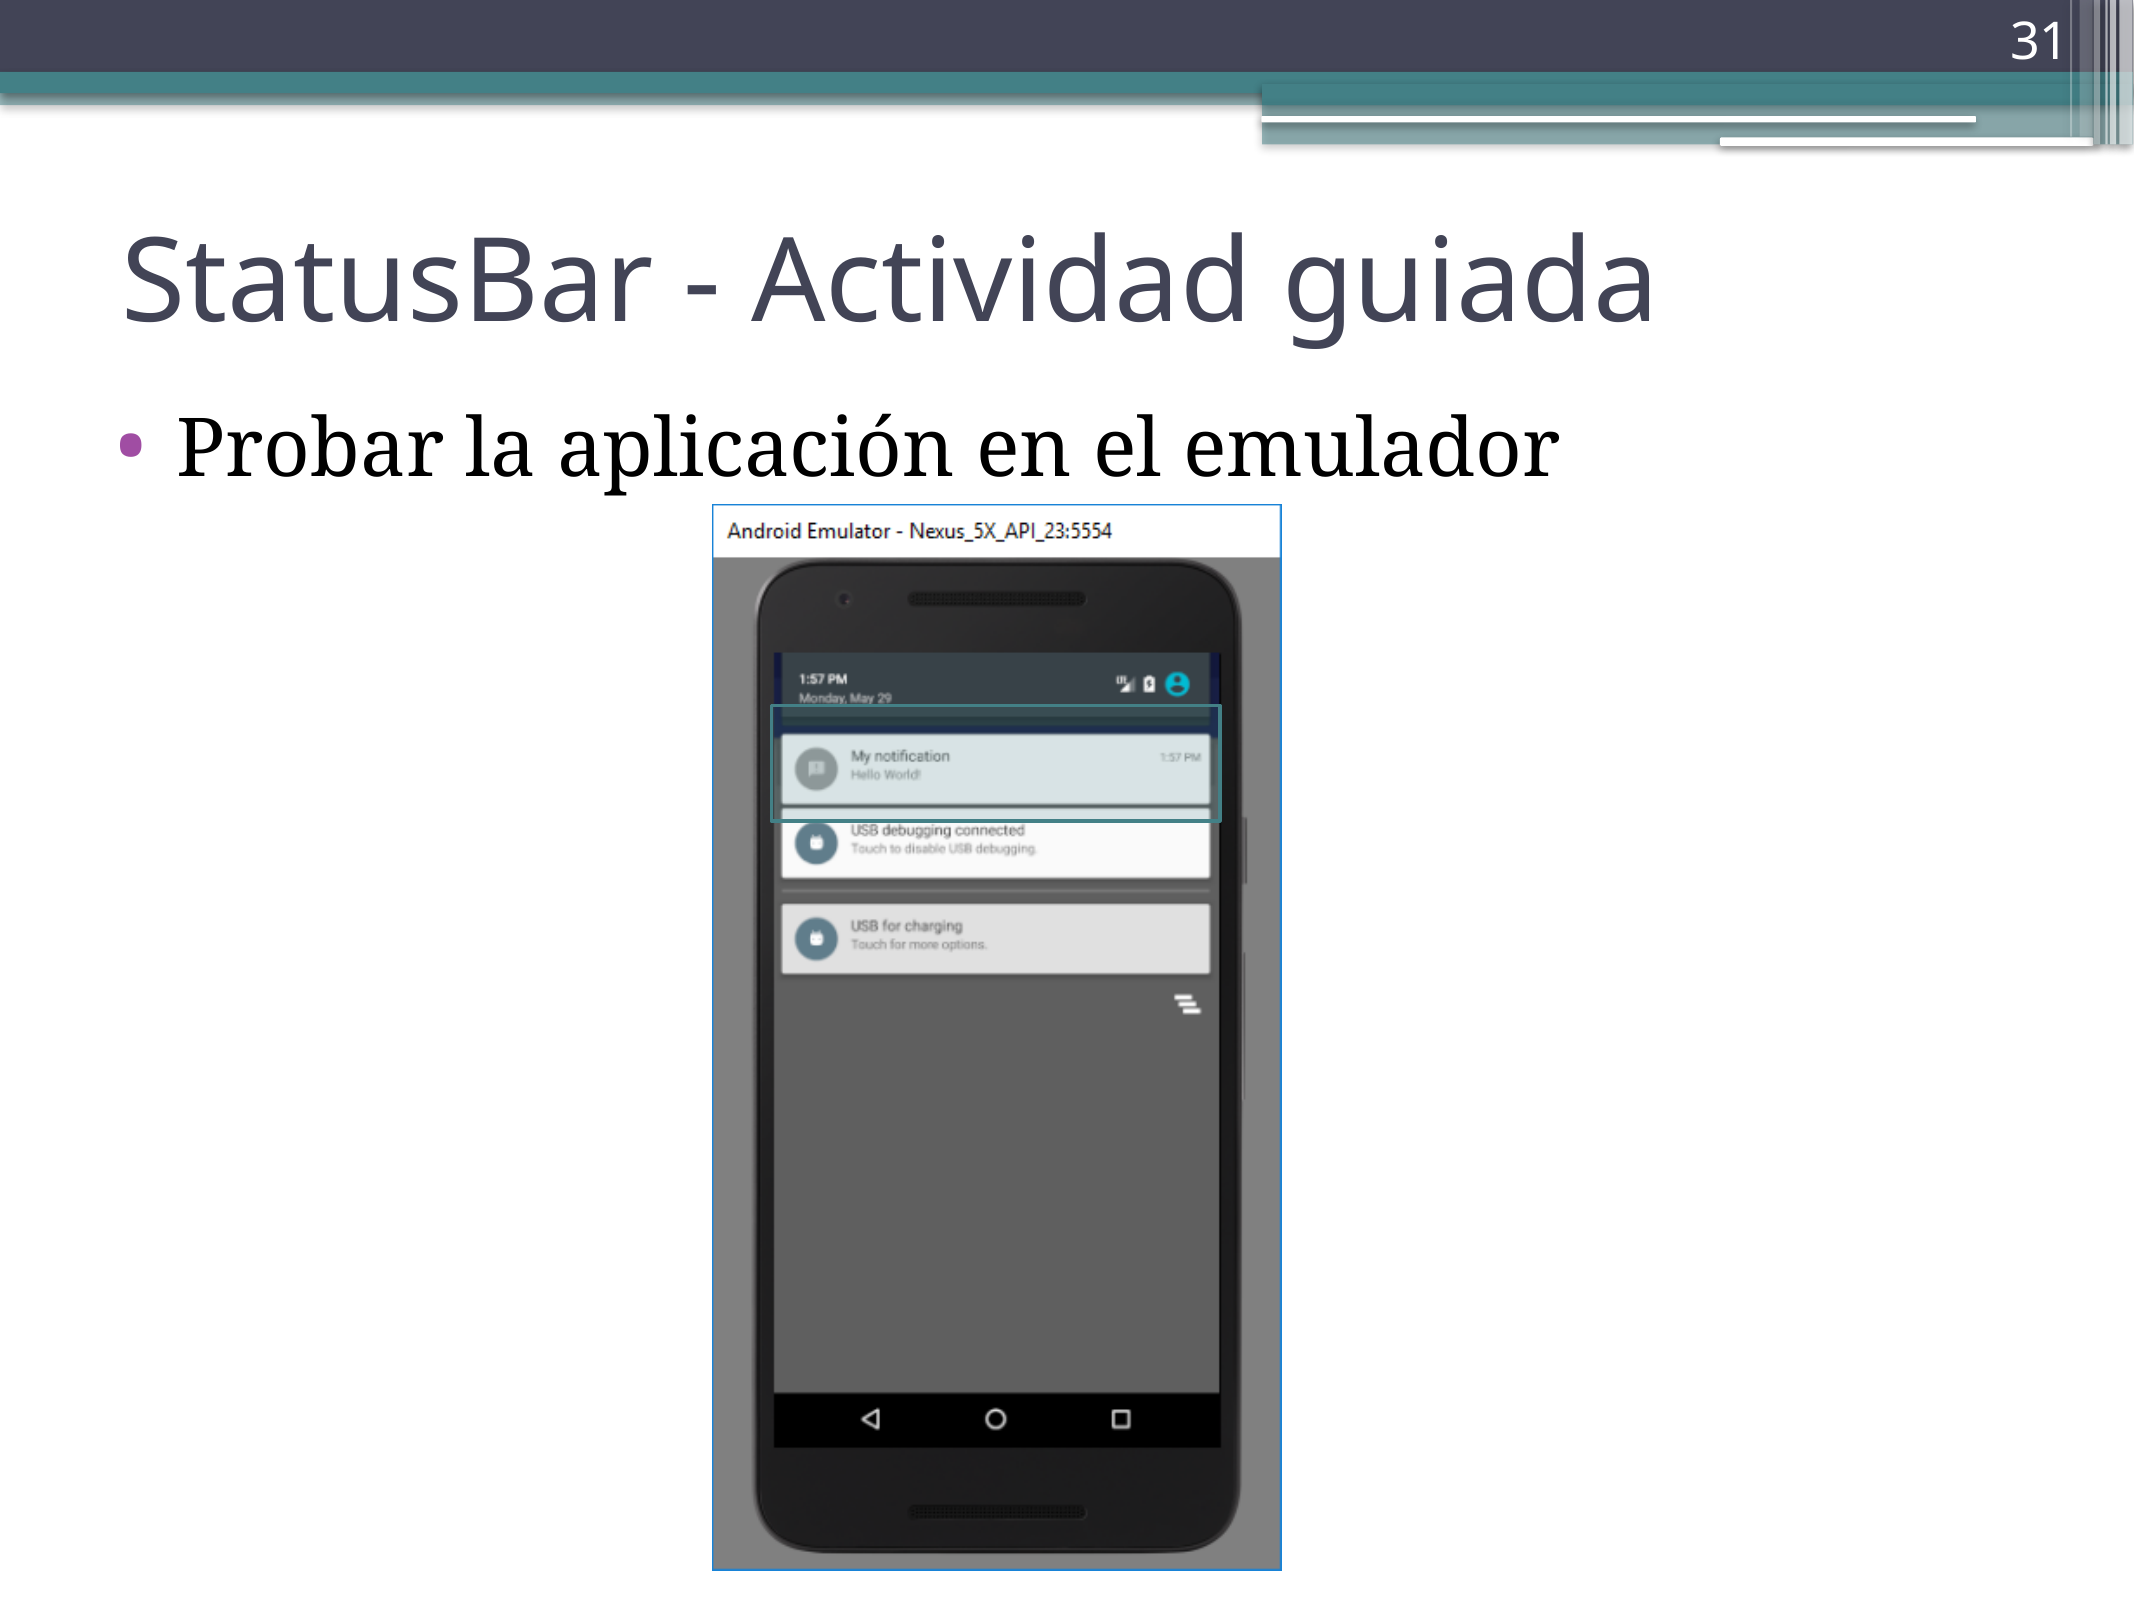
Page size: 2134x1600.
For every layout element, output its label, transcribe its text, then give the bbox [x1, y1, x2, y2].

title StatusBar - Actividad guiada [106, 150, 2027, 399]
slide_number 31 [1907, 0, 2085, 86]
list Probar la aplicación en el emulador [76, 380, 1996, 1493]
picture [711, 504, 1282, 1571]
